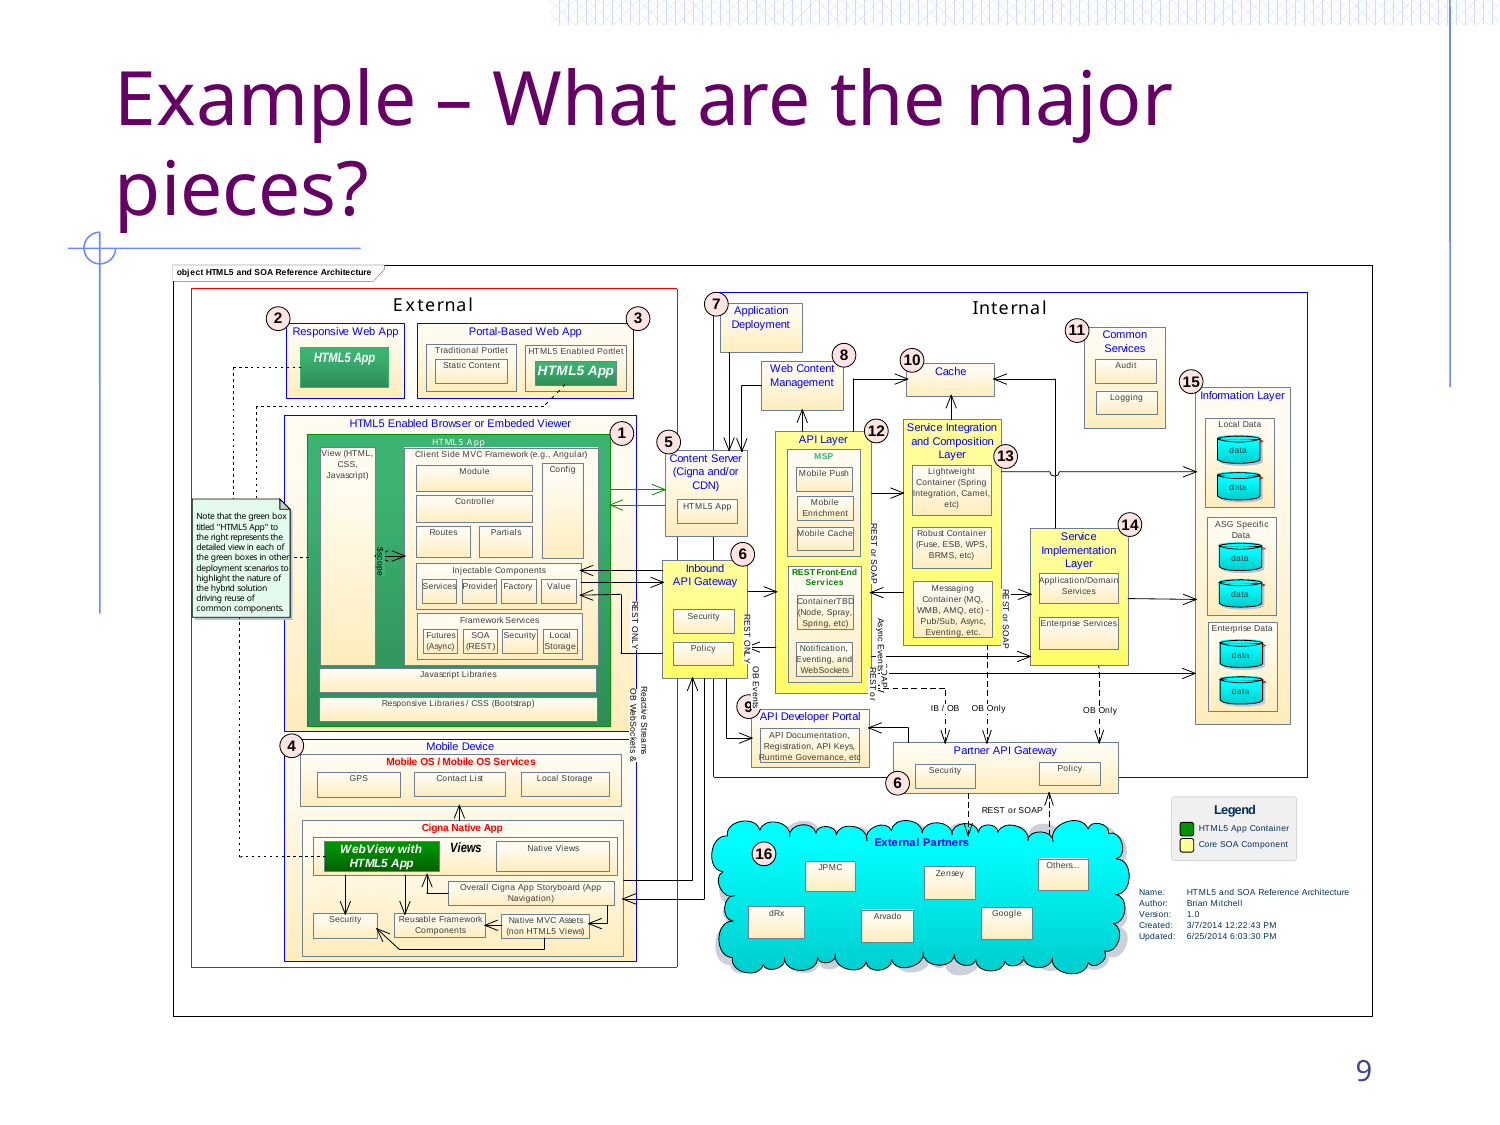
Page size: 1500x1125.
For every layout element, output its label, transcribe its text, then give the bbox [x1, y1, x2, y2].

title Example – What are the major pieces? [99, 50, 1375, 238]
picture [169, 262, 1376, 1020]
slide_number 9 [1074, 1025, 1388, 1100]
